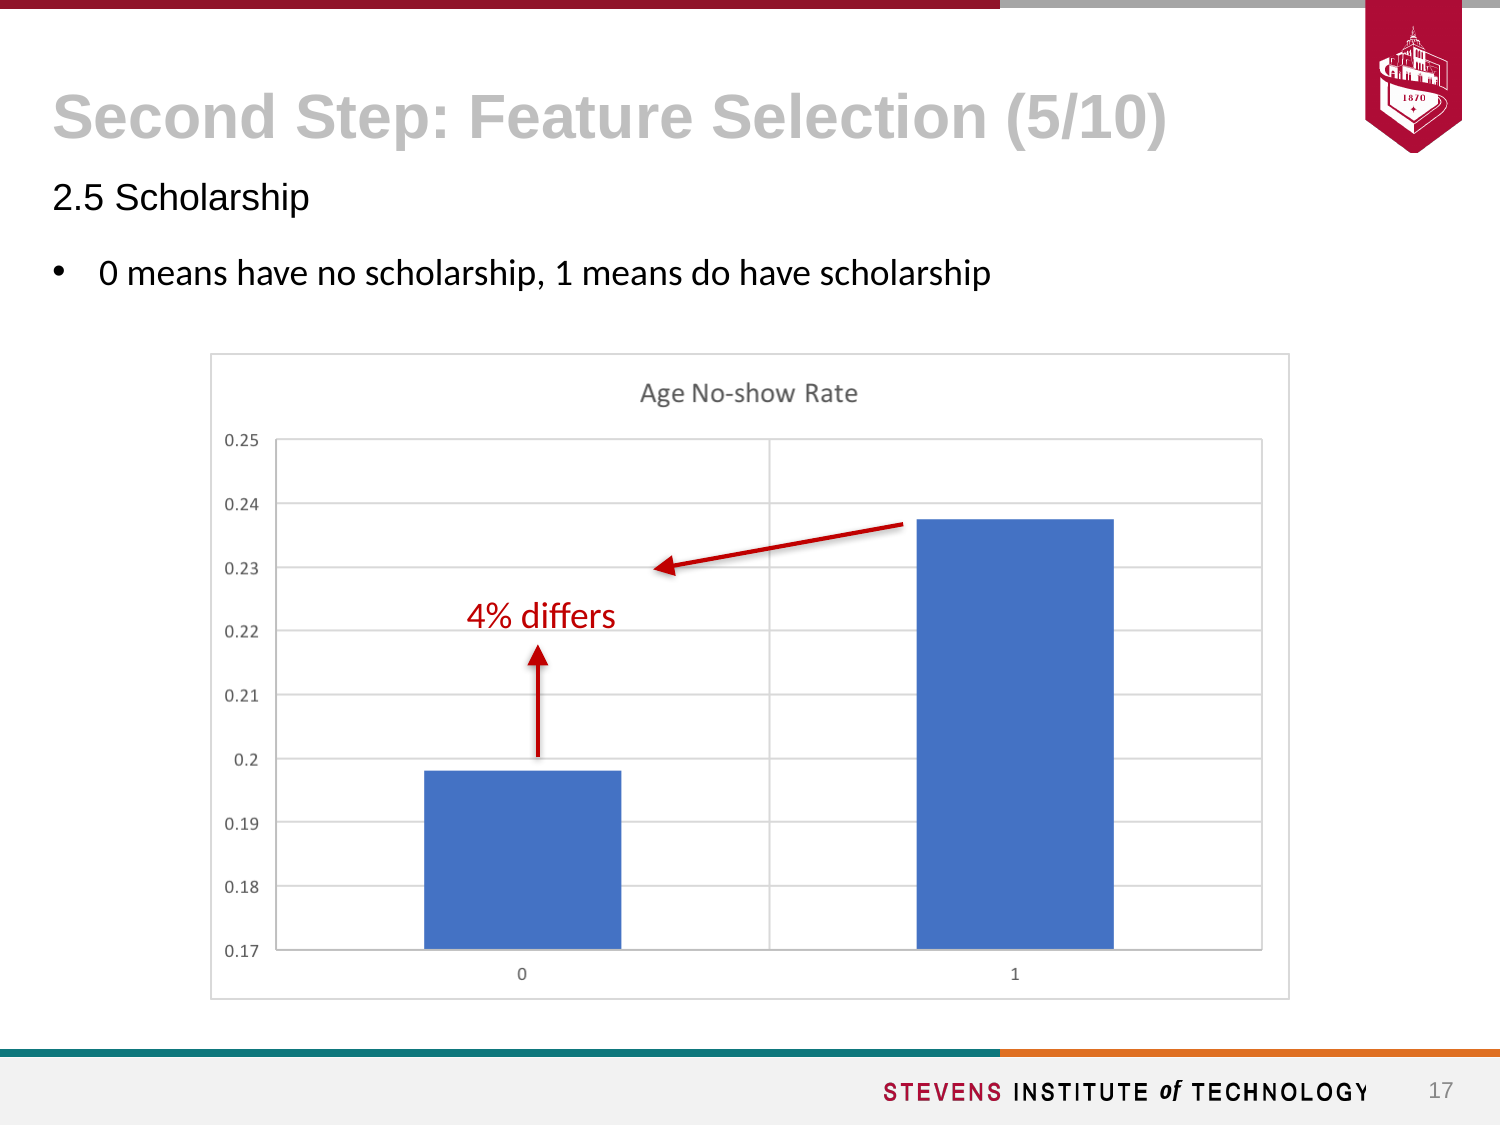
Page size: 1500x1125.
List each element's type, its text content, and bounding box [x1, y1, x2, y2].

list 2.5 Scholarship [37, 165, 1463, 232]
title Second Step: Feature Selection (5/10) [37, 68, 1236, 157]
picture [1365, 0, 1462, 153]
slide_number ‹#› [1401, 1059, 1481, 1120]
picture [210, 353, 1290, 1000]
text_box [652, 523, 904, 570]
picture [884, 1080, 1366, 1101]
text_box 0 means have no scholarship, 1 means do have scholarship [37, 240, 1267, 301]
